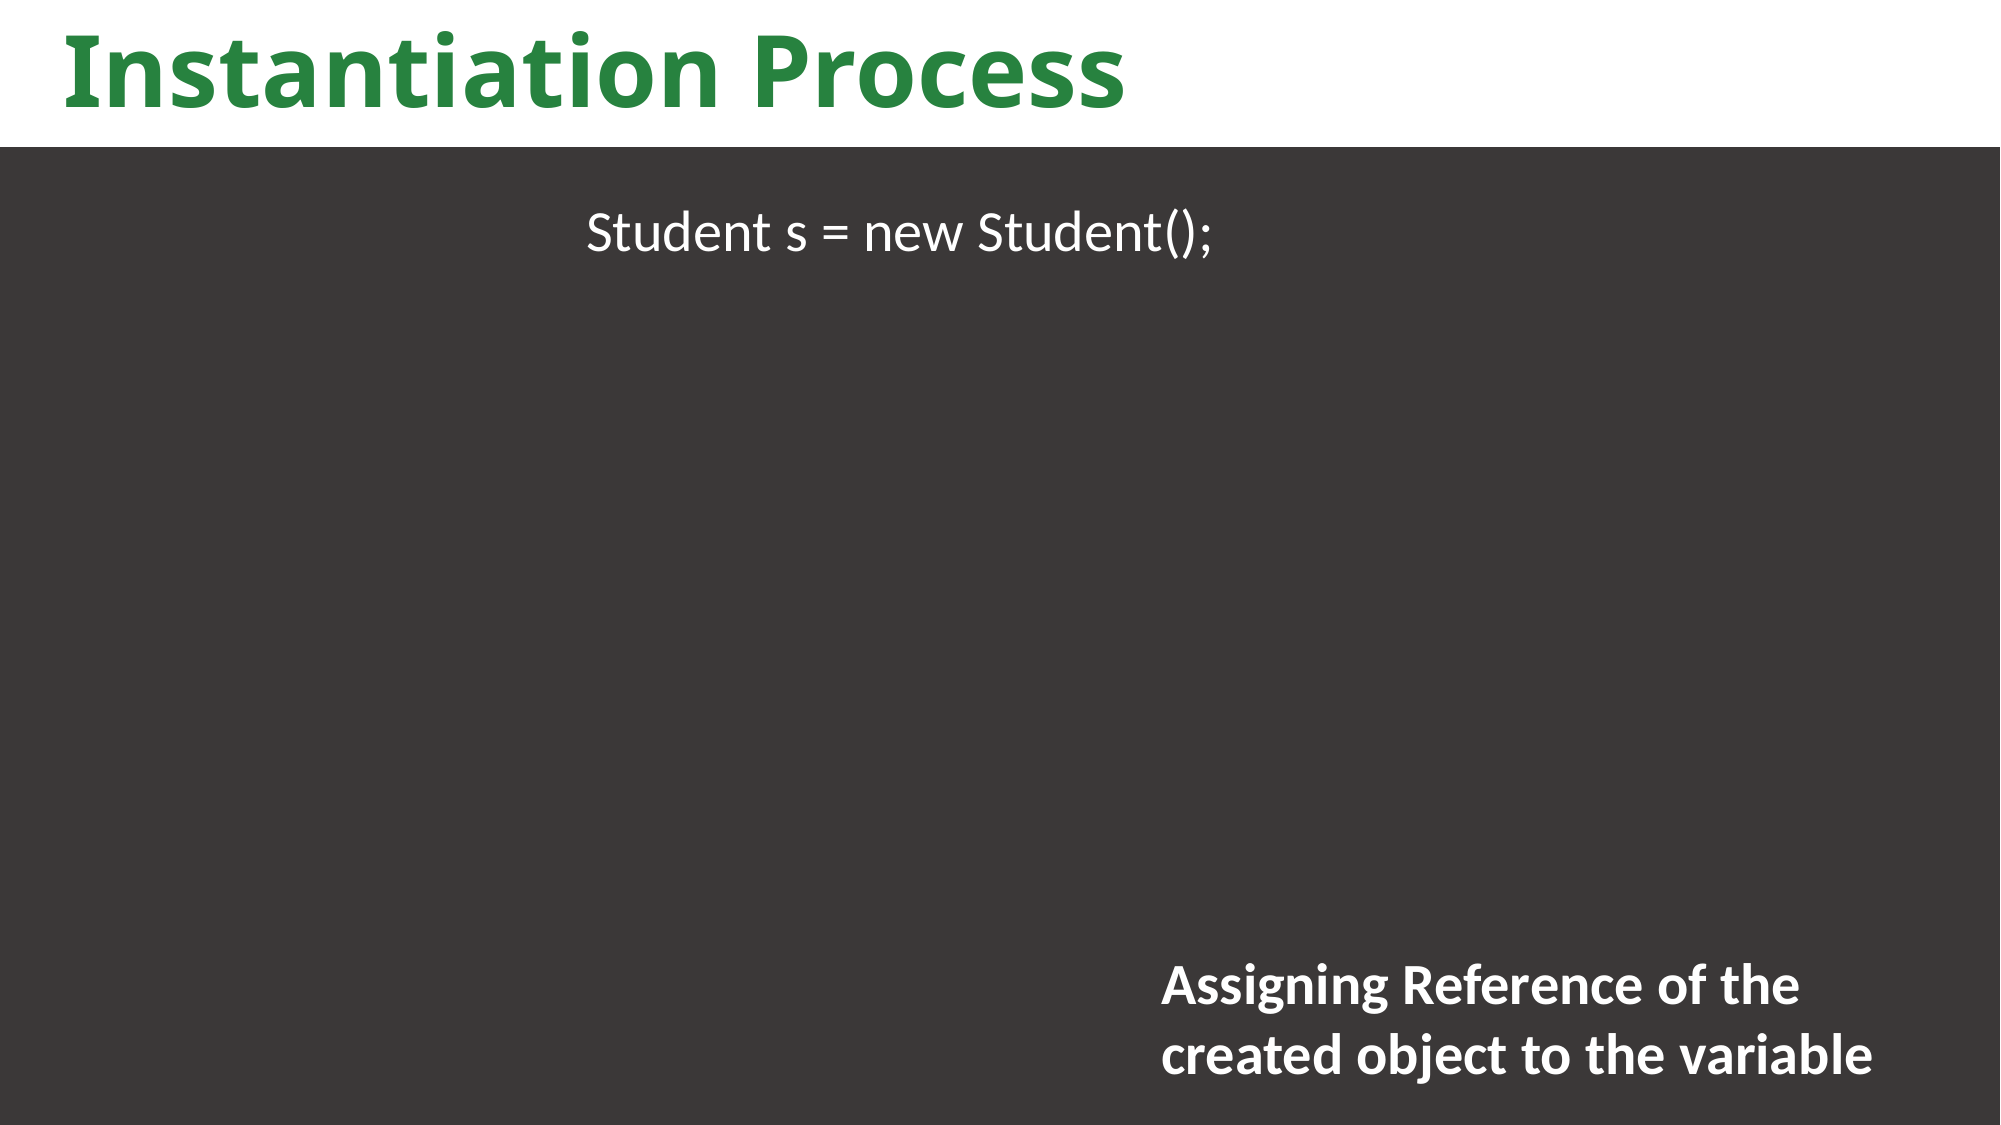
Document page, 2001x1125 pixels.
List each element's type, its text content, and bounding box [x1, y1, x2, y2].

text_box Assigning Reference of the created object to the variable [1146, 938, 2000, 1094]
text_box Instantiation Process [49, 0, 1951, 135]
text_box Student s = new Student(); [571, 186, 1247, 271]
picture [0, 0, 2000, 147]
